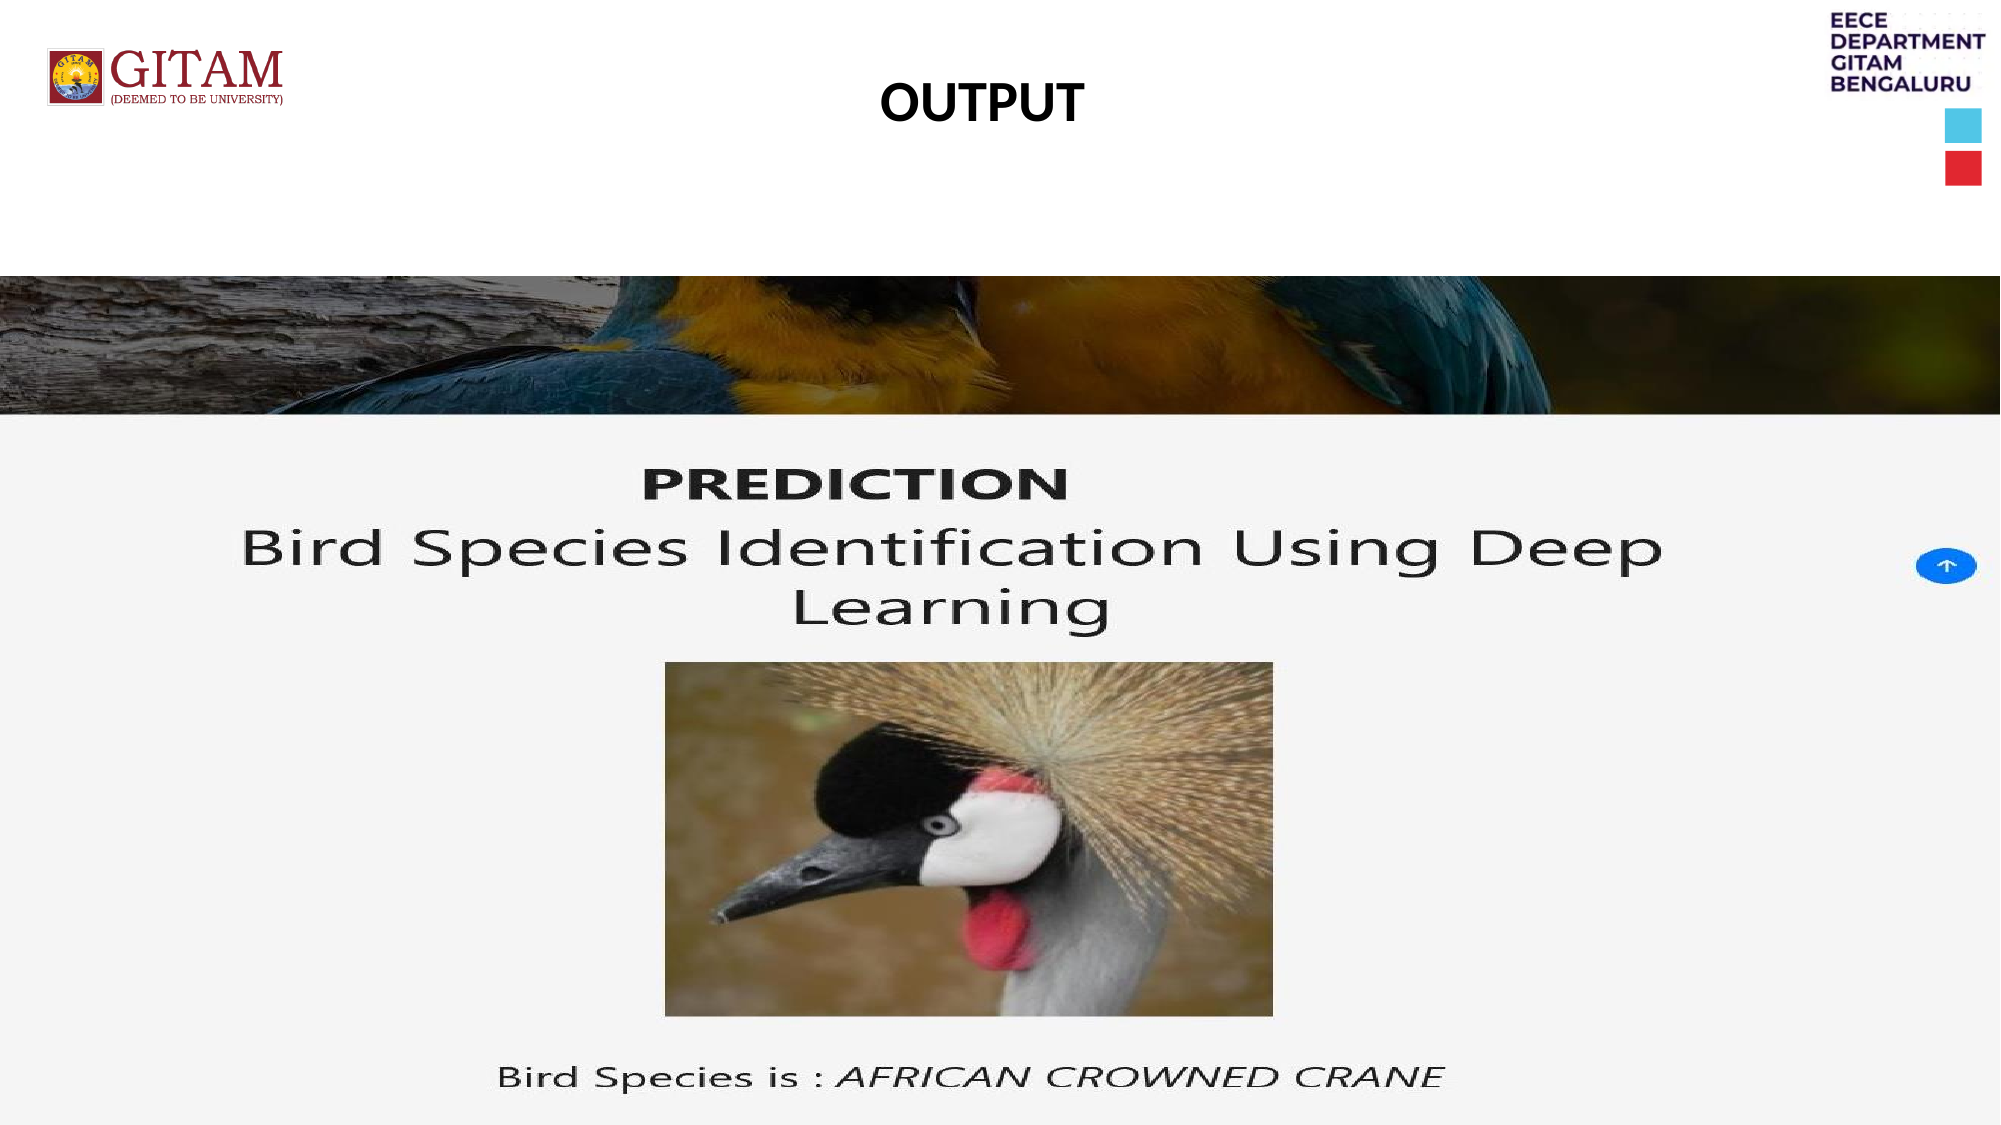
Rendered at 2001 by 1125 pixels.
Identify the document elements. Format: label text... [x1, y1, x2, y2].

text_box OUTPUT [454, 48, 1511, 187]
picture [0, 276, 2000, 1125]
picture [43, 42, 290, 112]
picture [1824, 1, 2000, 101]
